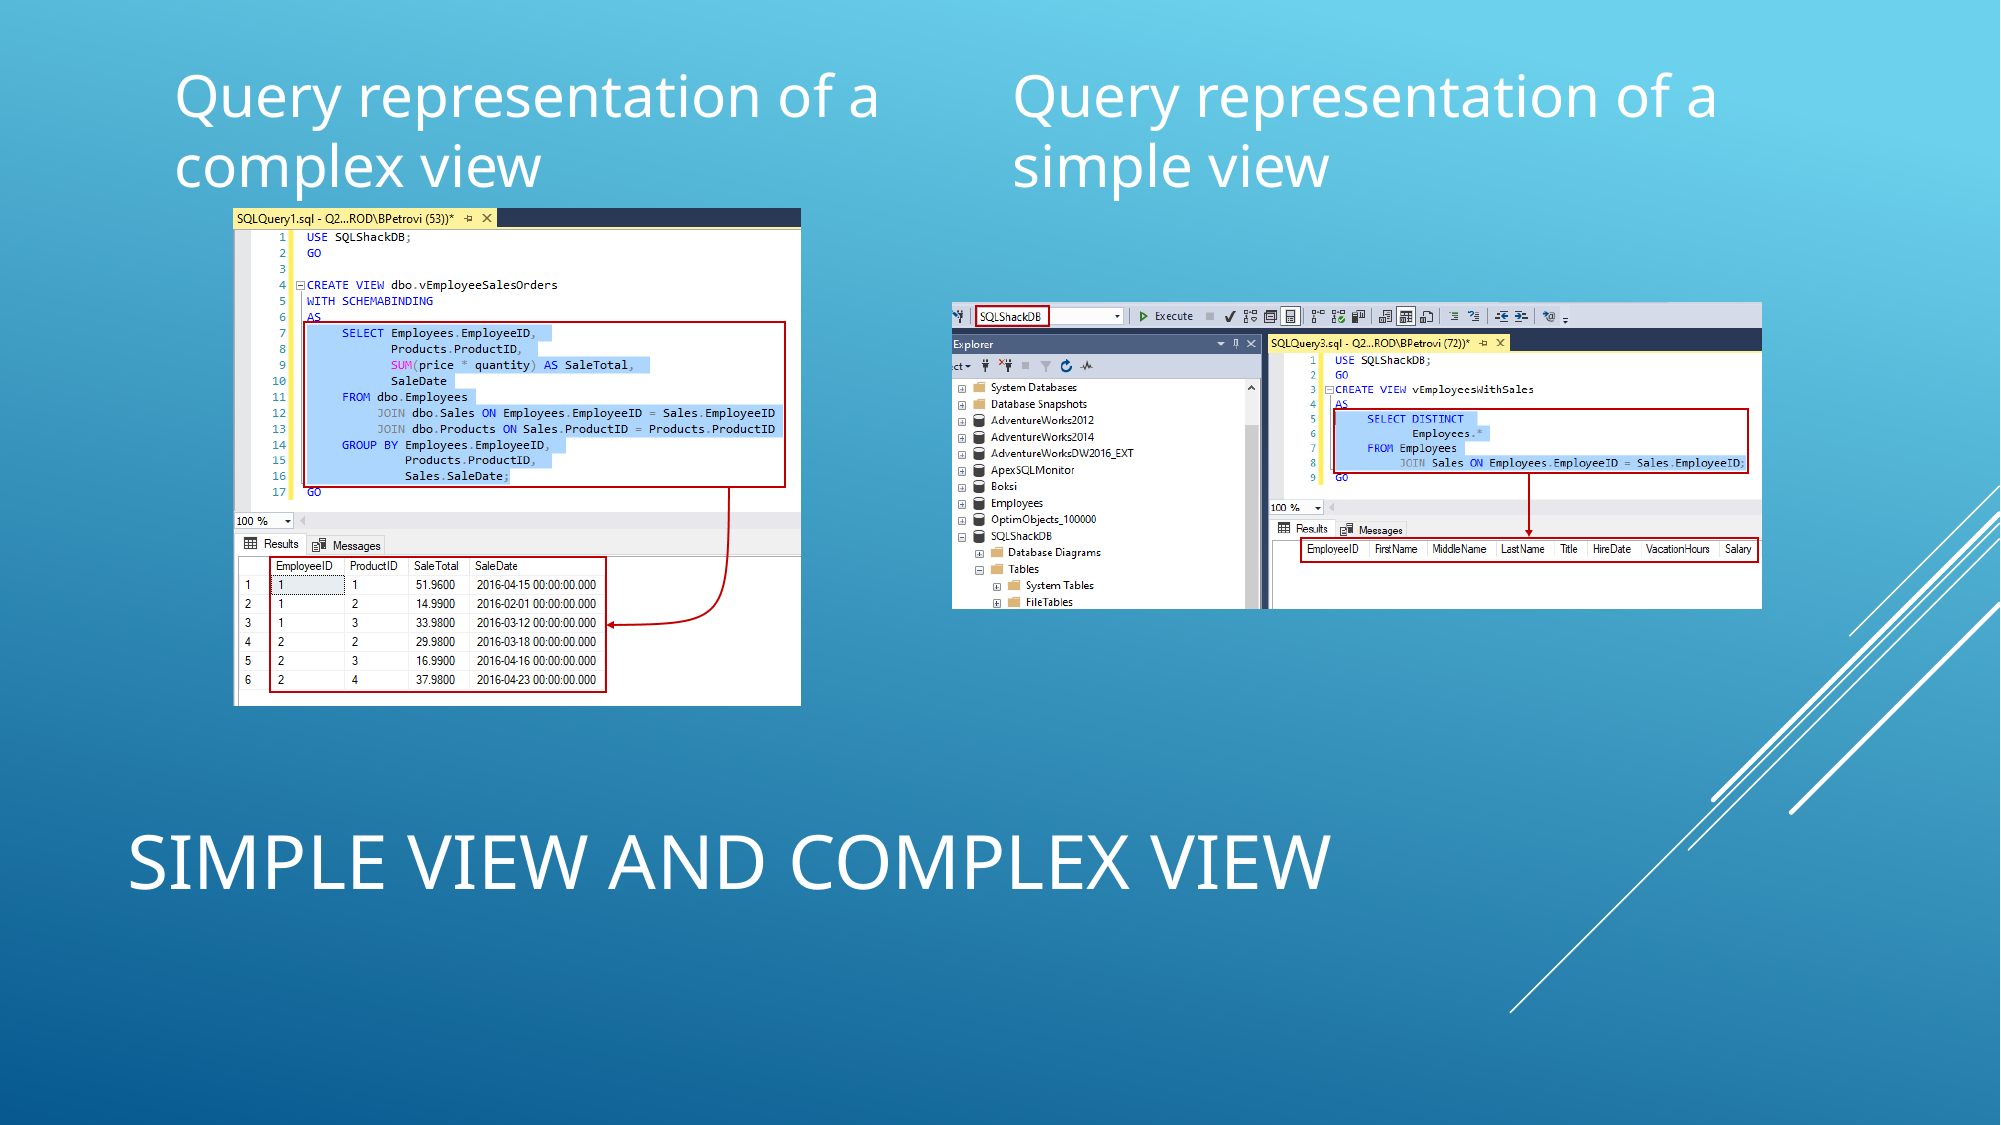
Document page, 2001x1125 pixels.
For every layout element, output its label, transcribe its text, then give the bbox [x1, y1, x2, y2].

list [952, 302, 1762, 610]
list Query representation of a complex view [159, 112, 923, 207]
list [233, 208, 801, 706]
list Query representation of a simple view [997, 112, 1763, 207]
title Simple view and complex view [112, 736, 1513, 984]
